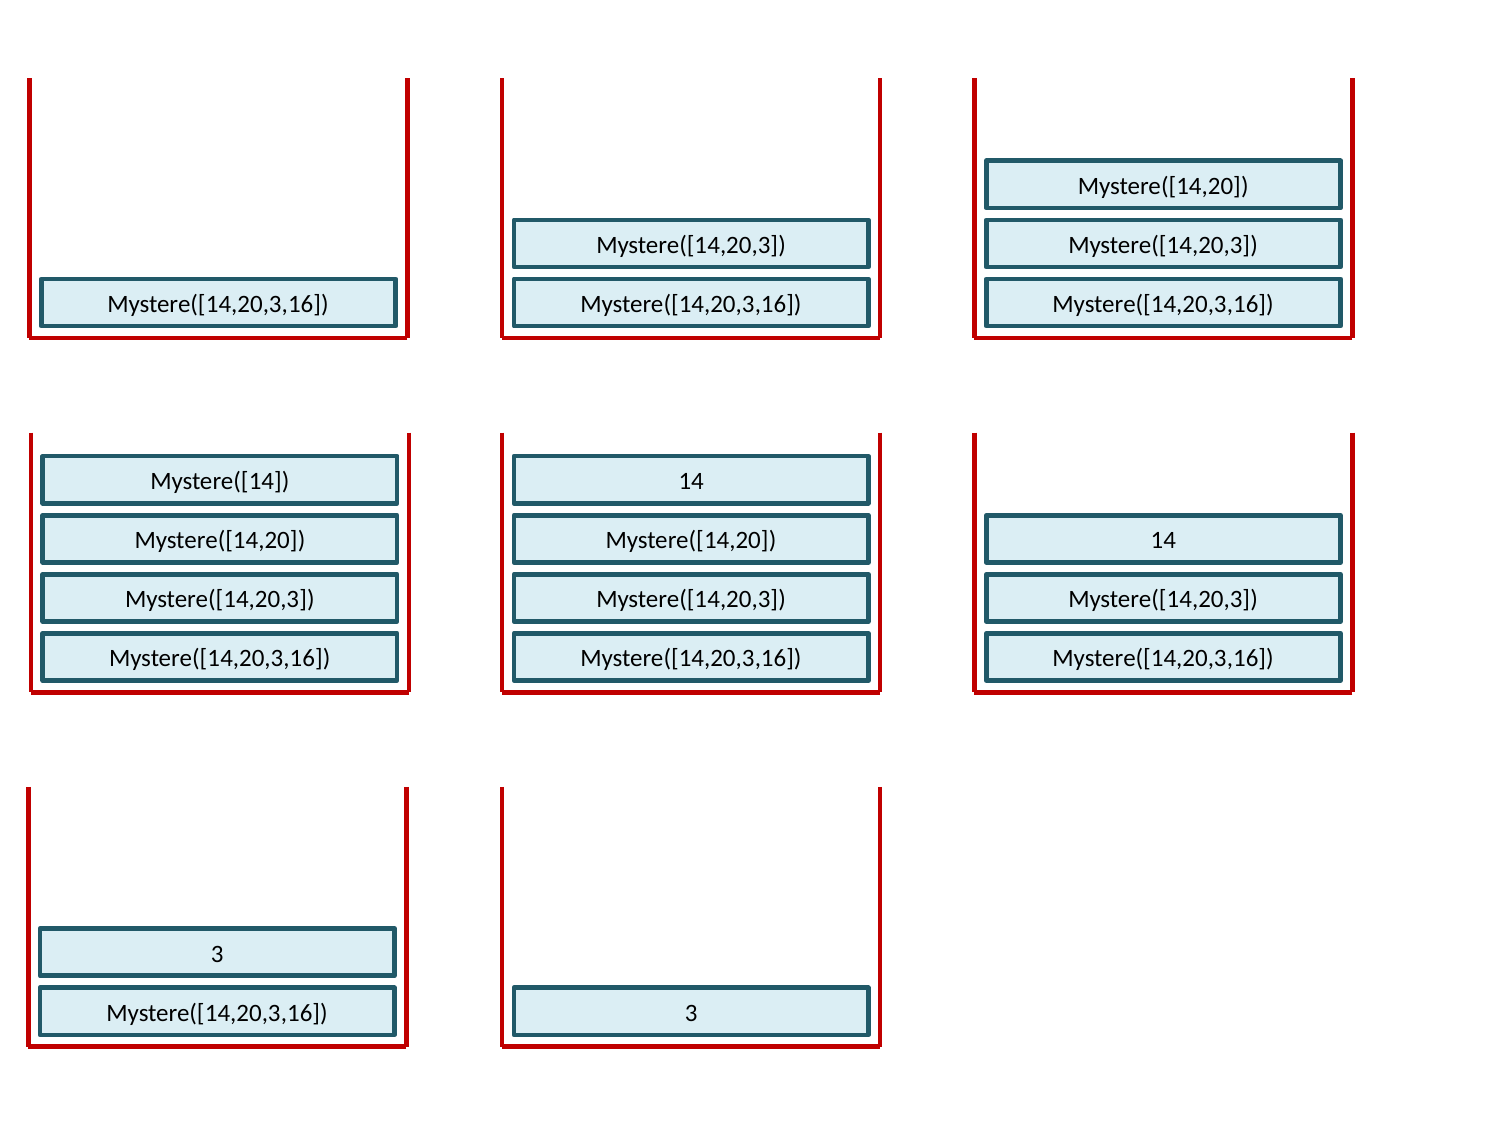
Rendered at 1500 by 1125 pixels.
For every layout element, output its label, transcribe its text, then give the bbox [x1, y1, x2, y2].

text_box Mystere([14,20,3,16]) [512, 631, 870, 683]
text_box Mystere([14,20,3]) [512, 218, 870, 269]
text_box Mystere([14,20,3,16]) [984, 631, 1343, 683]
text_box Mystere([14]) [41, 454, 399, 505]
text_box 14 [512, 454, 870, 505]
text_box Mystere([14,20,3,16]) [38, 986, 396, 1037]
text_box Mystere([14,20]) [512, 513, 870, 564]
text_box Mystere([14,20,3]) [512, 572, 870, 624]
text_box Mystere([14,20,3,16]) [41, 631, 399, 683]
text_box 3 [38, 927, 396, 978]
text_box 3 [512, 986, 870, 1037]
text_box Mystere([14,20,3]) [984, 572, 1343, 624]
text_box 14 [984, 513, 1343, 564]
text_box Mystere([14,20,3,16]) [984, 277, 1343, 328]
text_box Mystere([14,20,3,16]) [512, 277, 870, 328]
text_box Mystere([14,20,3]) [41, 572, 399, 624]
text_box Mystere([14,20]) [984, 159, 1343, 210]
text_box Mystere([14,20,3,16]) [39, 277, 398, 328]
text_box Mystere([14,20]) [41, 513, 399, 564]
text_box Mystere([14,20,3]) [984, 218, 1343, 269]
